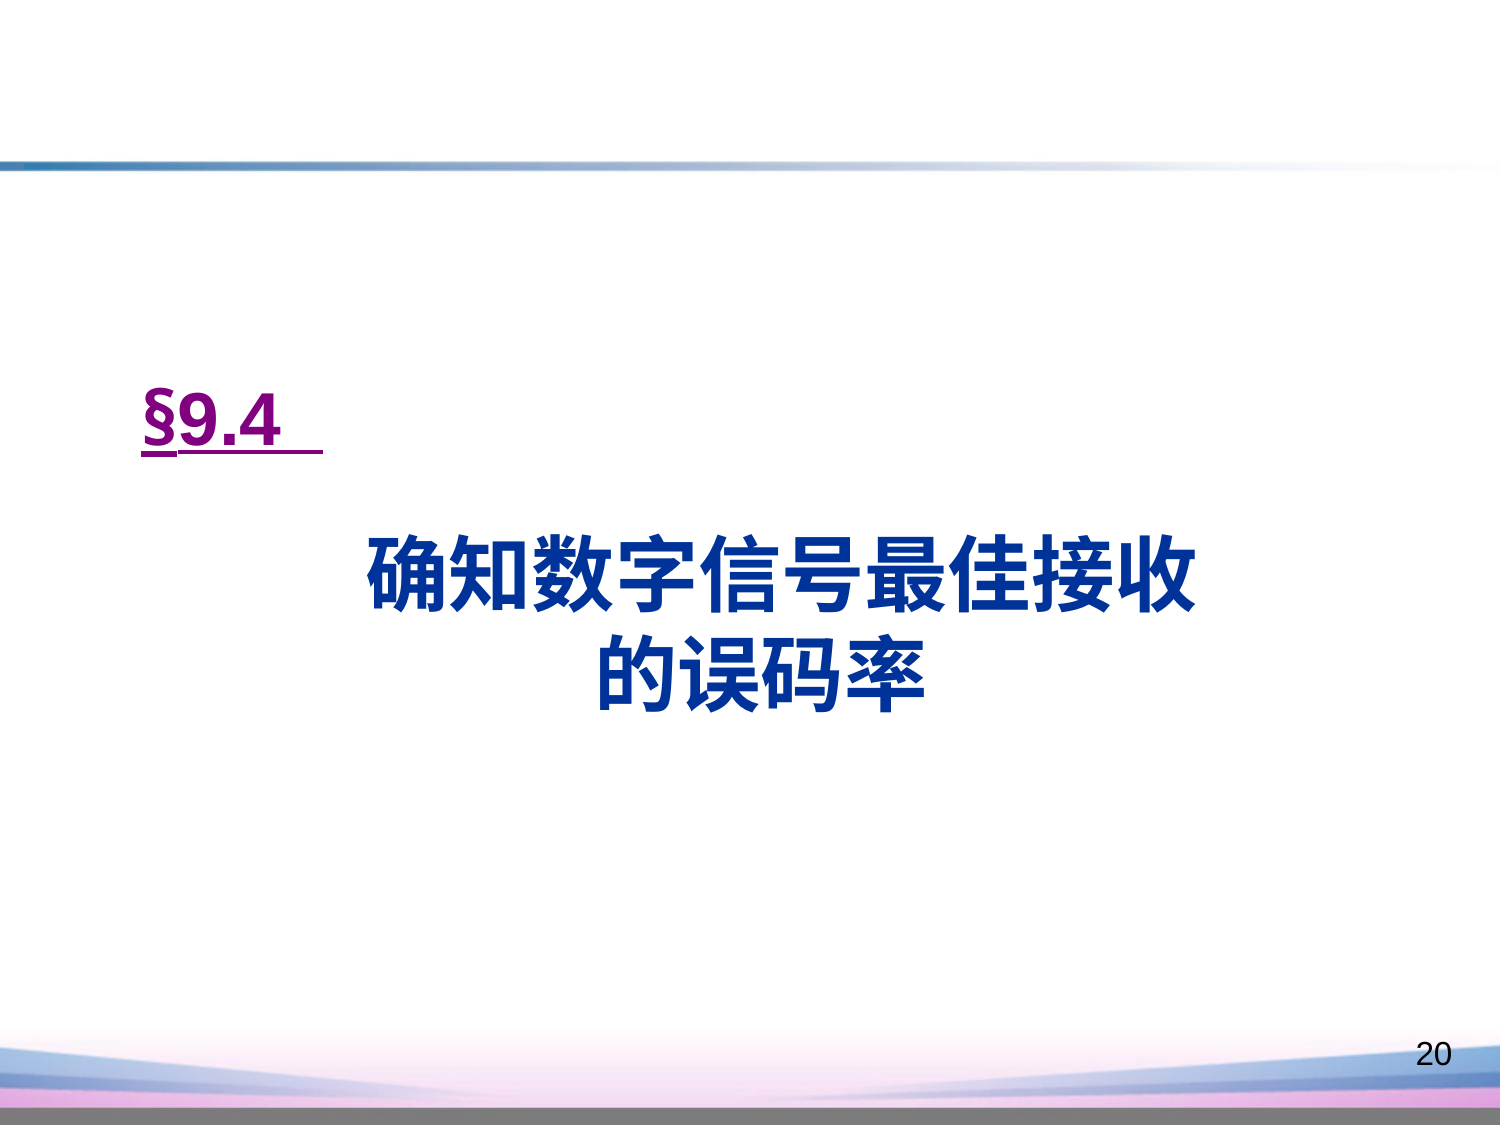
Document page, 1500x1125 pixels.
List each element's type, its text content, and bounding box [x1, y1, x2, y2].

picture [0, 0, 1500, 1125]
text_box 确知数字信号最佳接收 的误码率 [350, 515, 1213, 730]
text_box §9.4 [126, 363, 339, 468]
slide_number 20 [1155, 1024, 1468, 1100]
